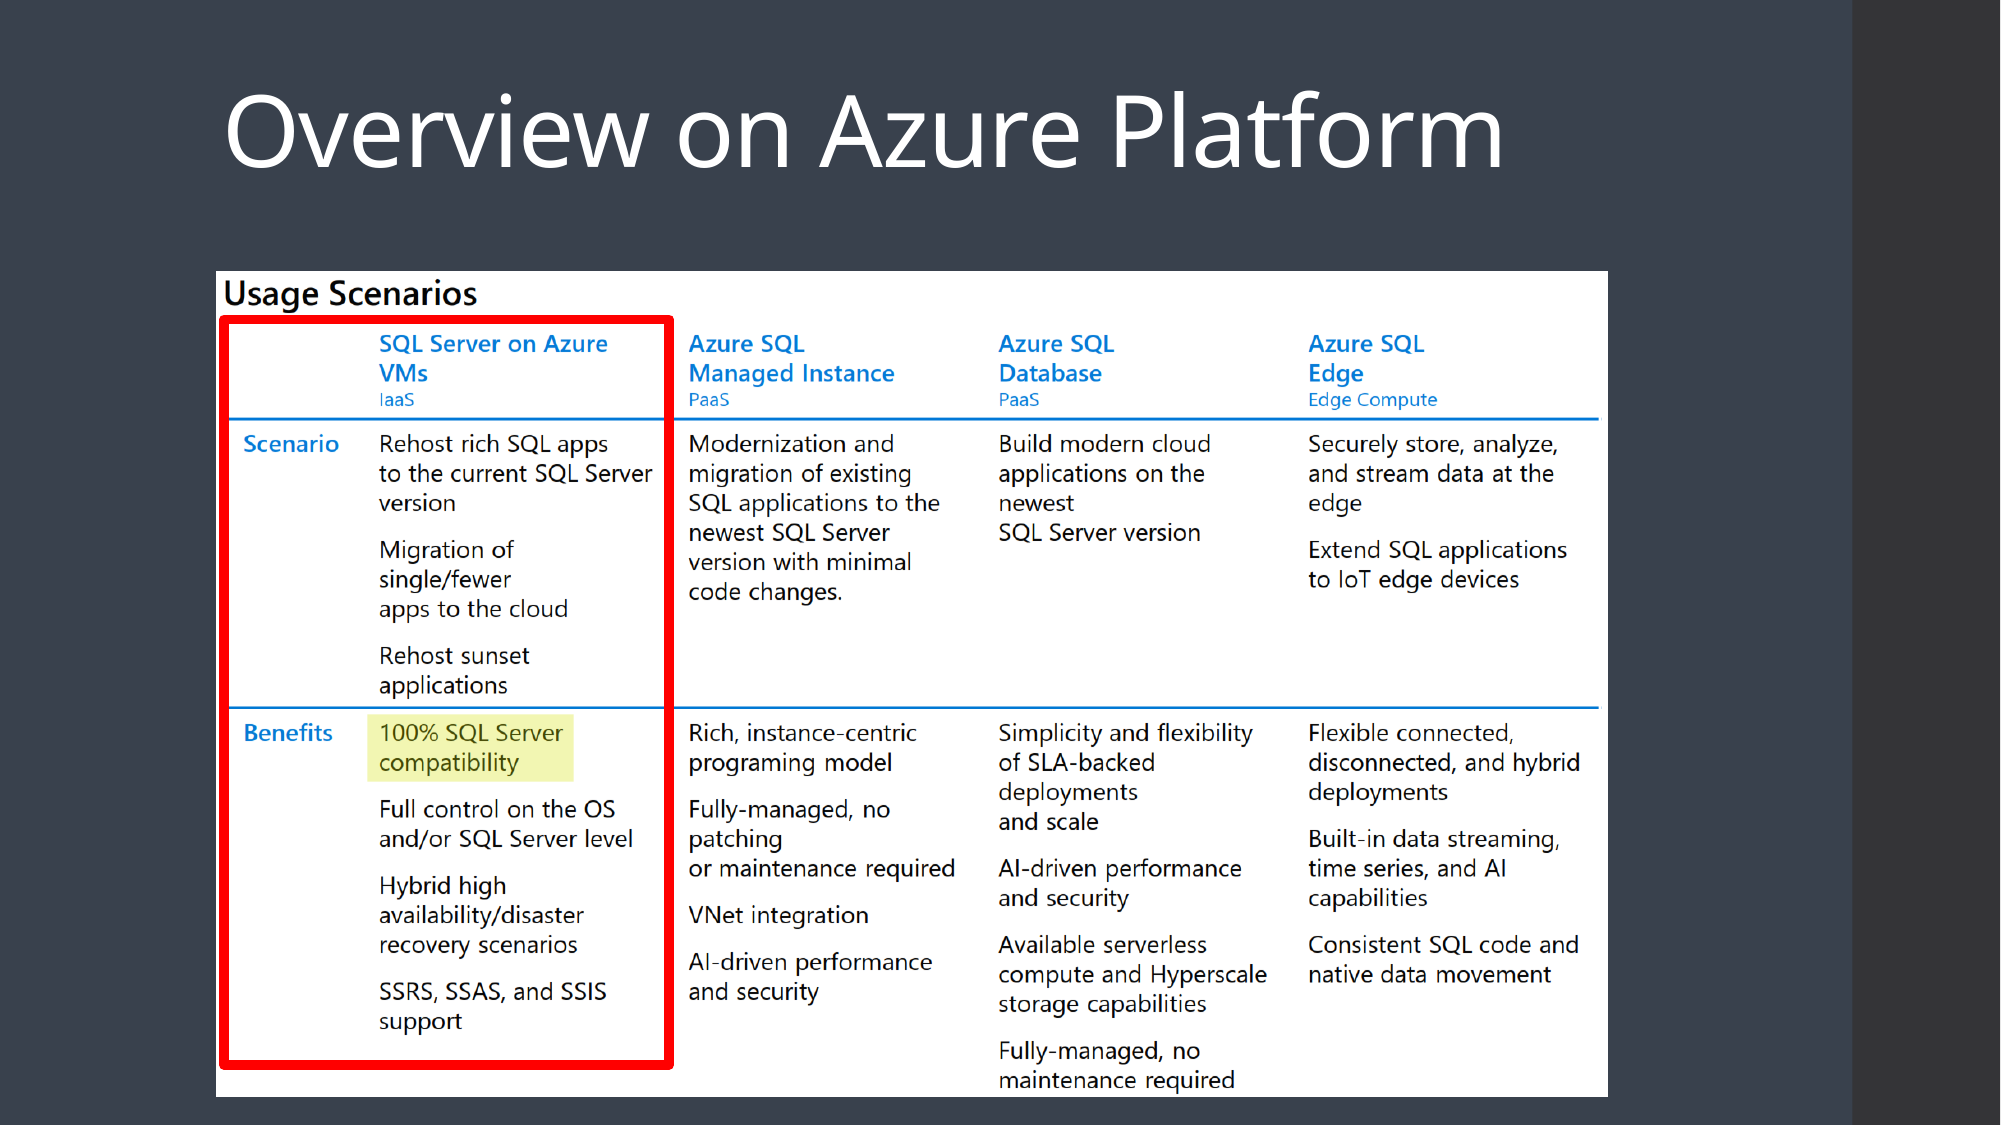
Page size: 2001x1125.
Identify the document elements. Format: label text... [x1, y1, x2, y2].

title Overview on Azure Platform [206, 60, 1797, 197]
list [206, 217, 1617, 1014]
picture [216, 271, 1608, 1098]
